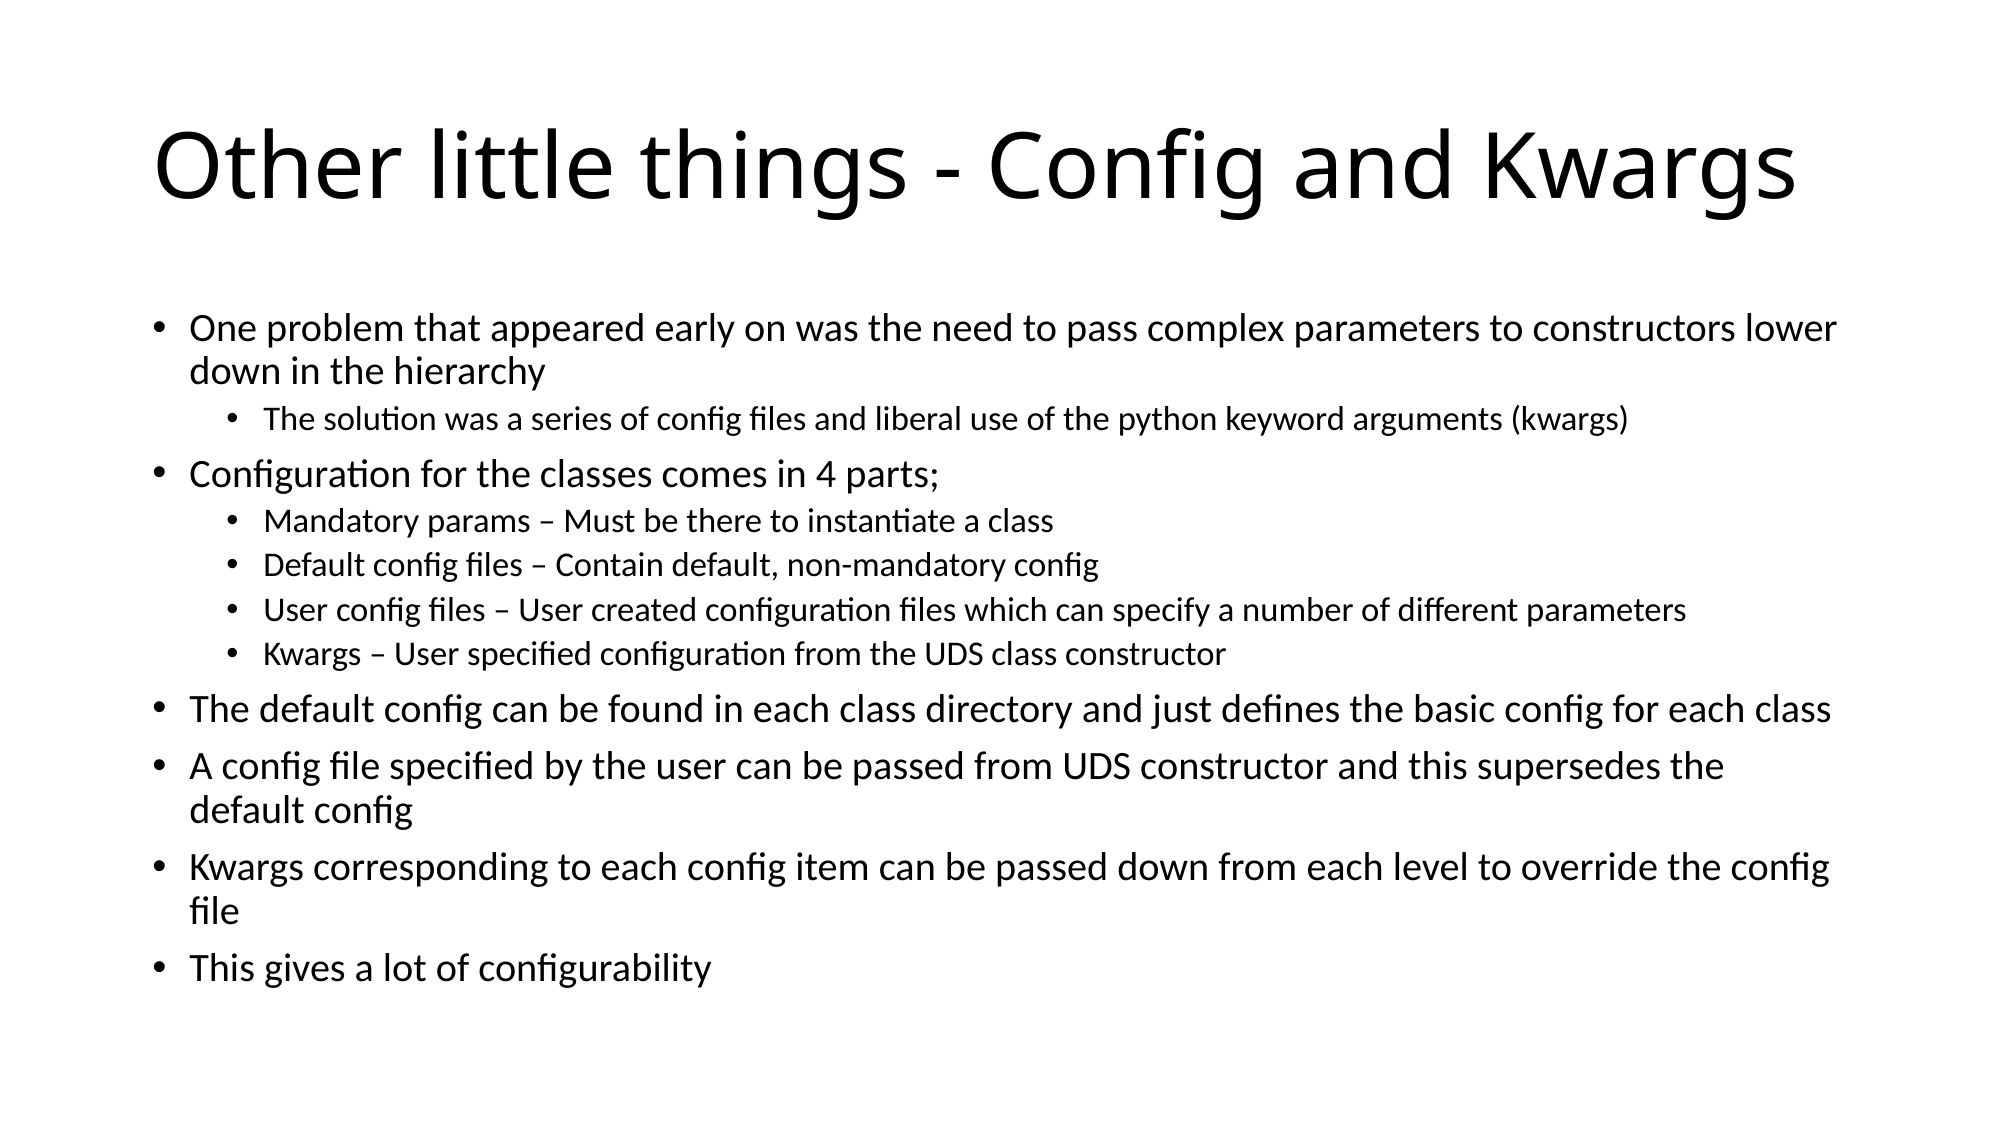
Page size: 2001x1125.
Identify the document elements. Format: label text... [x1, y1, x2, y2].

title Other little things - Config and Kwargs [137, 59, 1863, 278]
list One problem that appeared early on was the need to pass complex parameters to constructors lower down in the hierarchy The solution was a series of config files and liberal use of the python keyword arguments (kwargs) Configuration for the classes comes in 4 parts; Mandatory params – Must be there to instantiate a class Default config files – Contain default, non-mandatory config User config files – User created configuration files which can specify a number of different parameters Kwargs – User specified configuration from the UDS class constructor The default config can be found in each class directory and just defines the basic config for each class A config file specified by the user can be passed from UDS constructor and this supersedes the default config Kwargs corresponding to each config item can be passed down from each level to override the config file This gives a lot of configurability [137, 299, 1863, 1014]
